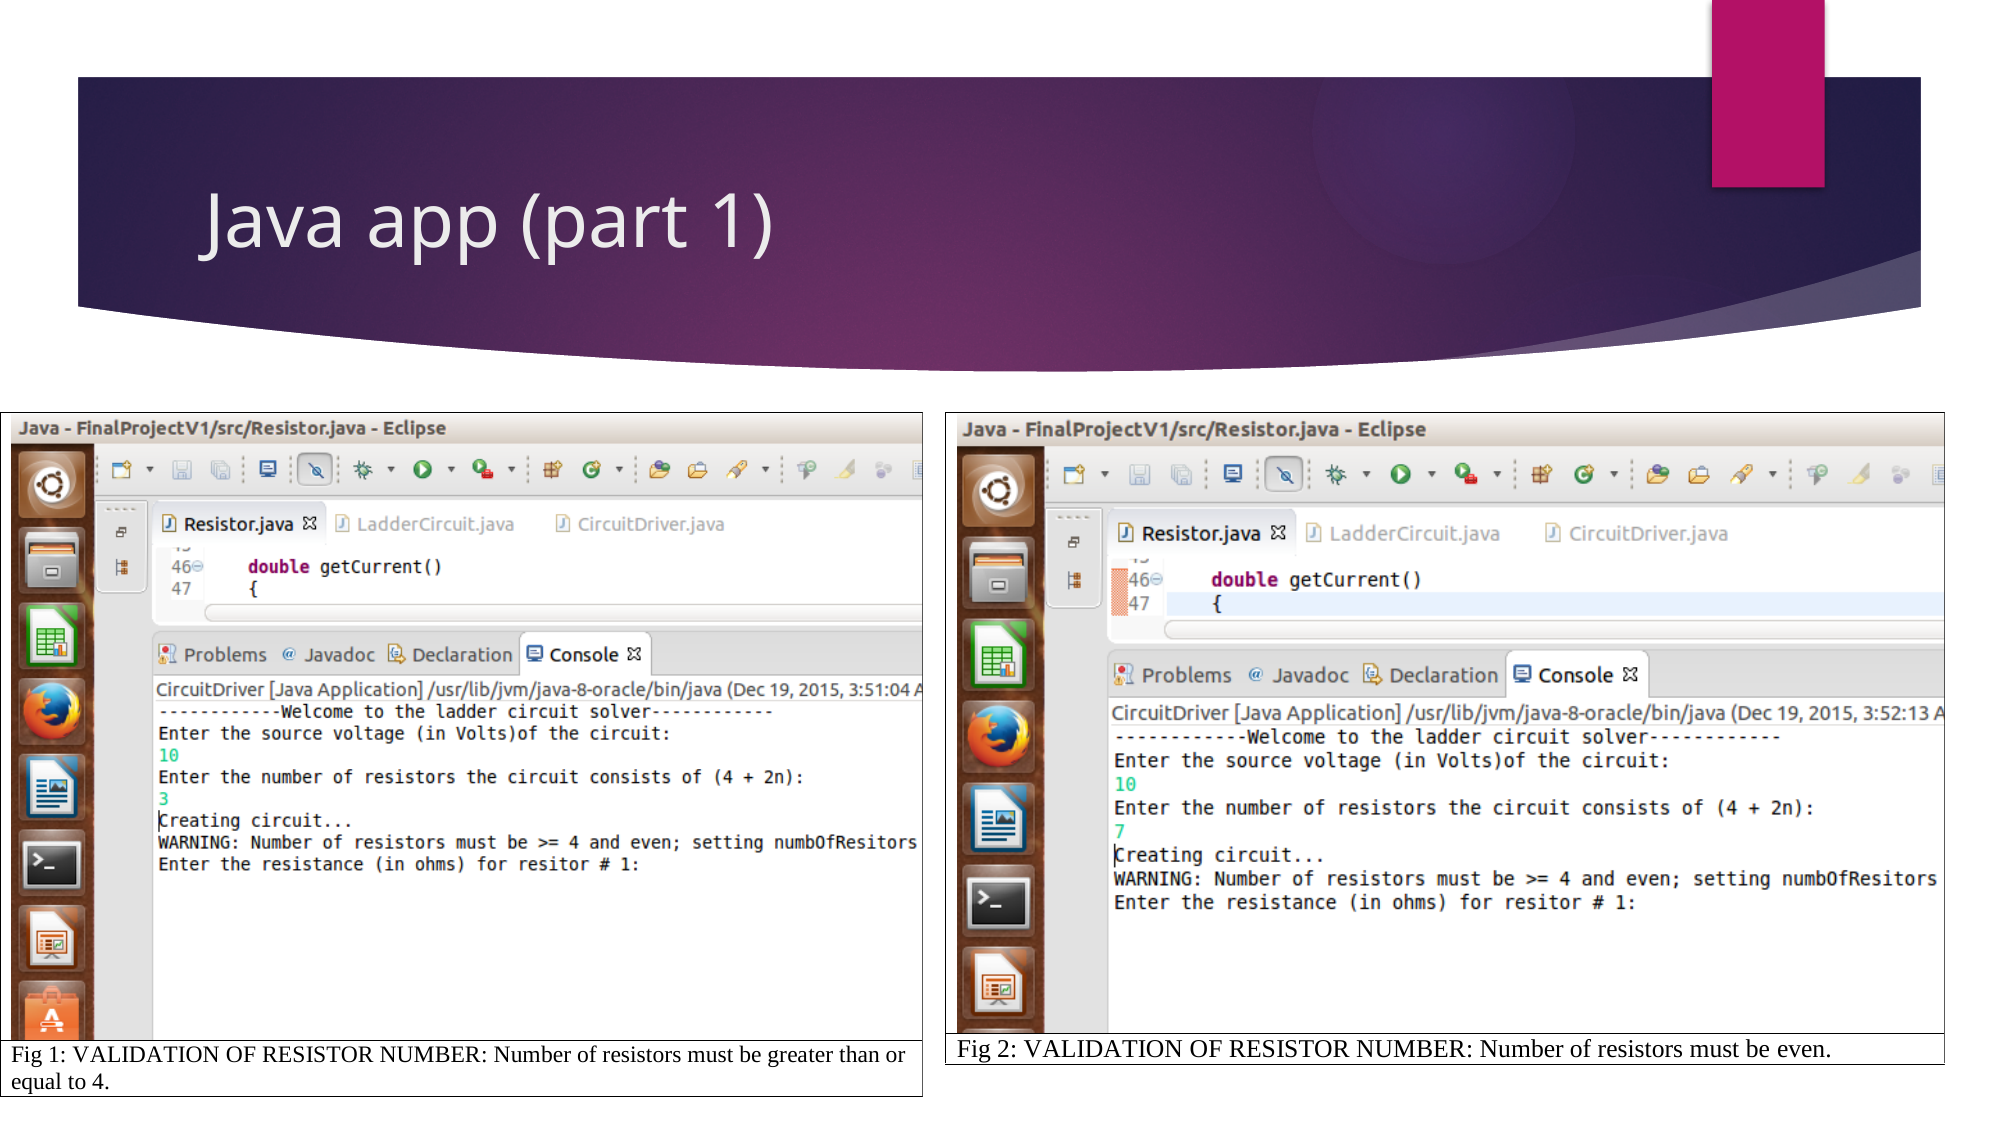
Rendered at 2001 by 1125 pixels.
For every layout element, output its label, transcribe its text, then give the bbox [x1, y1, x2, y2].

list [944, 411, 1945, 1096]
picture [0, 411, 923, 1125]
title Java app (part 1) [189, 159, 1627, 276]
